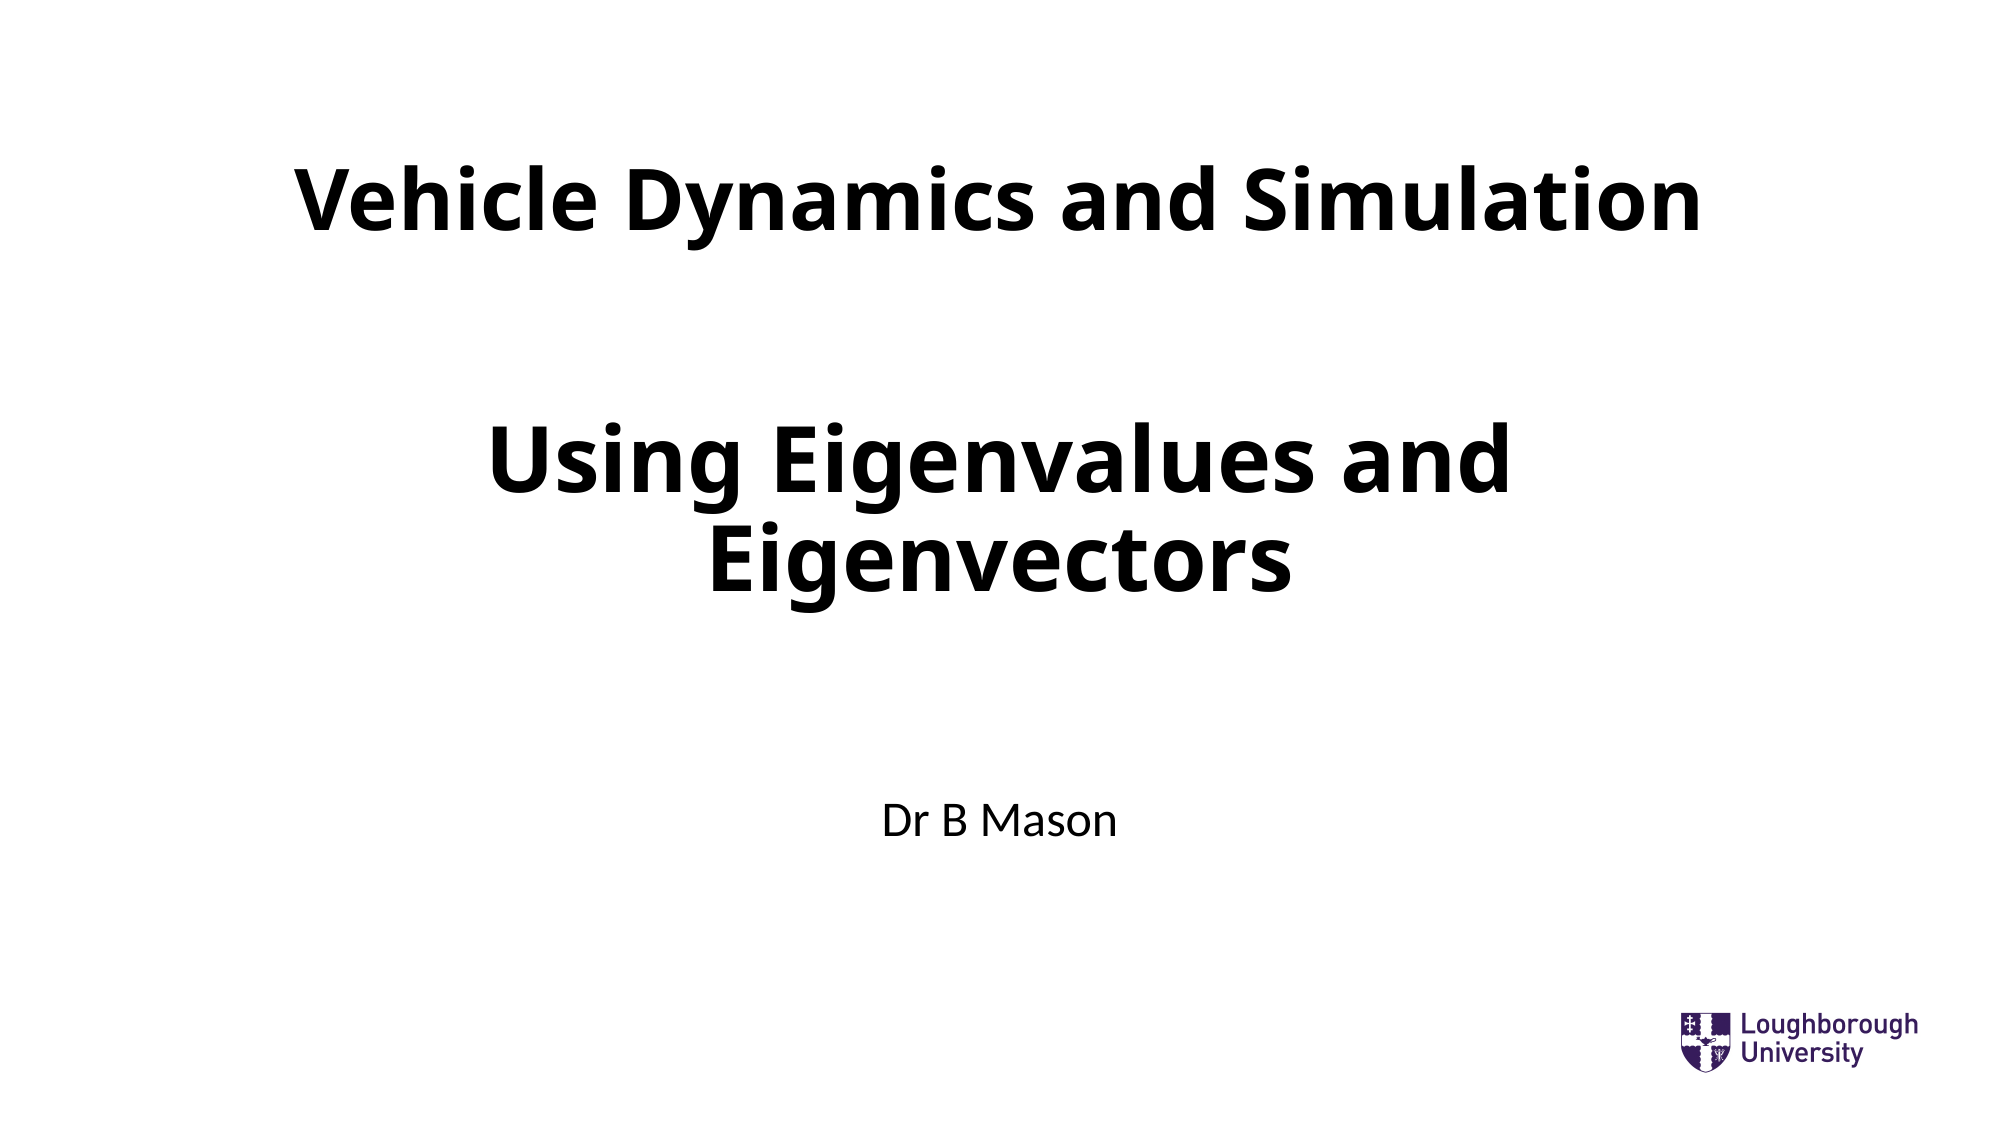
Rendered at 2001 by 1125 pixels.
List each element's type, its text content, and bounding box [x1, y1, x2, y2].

text_box Using Eigenvalues and Eigenvectors [354, 406, 1646, 625]
picture [1660, 992, 1938, 1093]
subtitle Dr B Mason [249, 785, 1750, 863]
title Vehicle Dynamics and Simulation [249, 149, 1750, 340]
